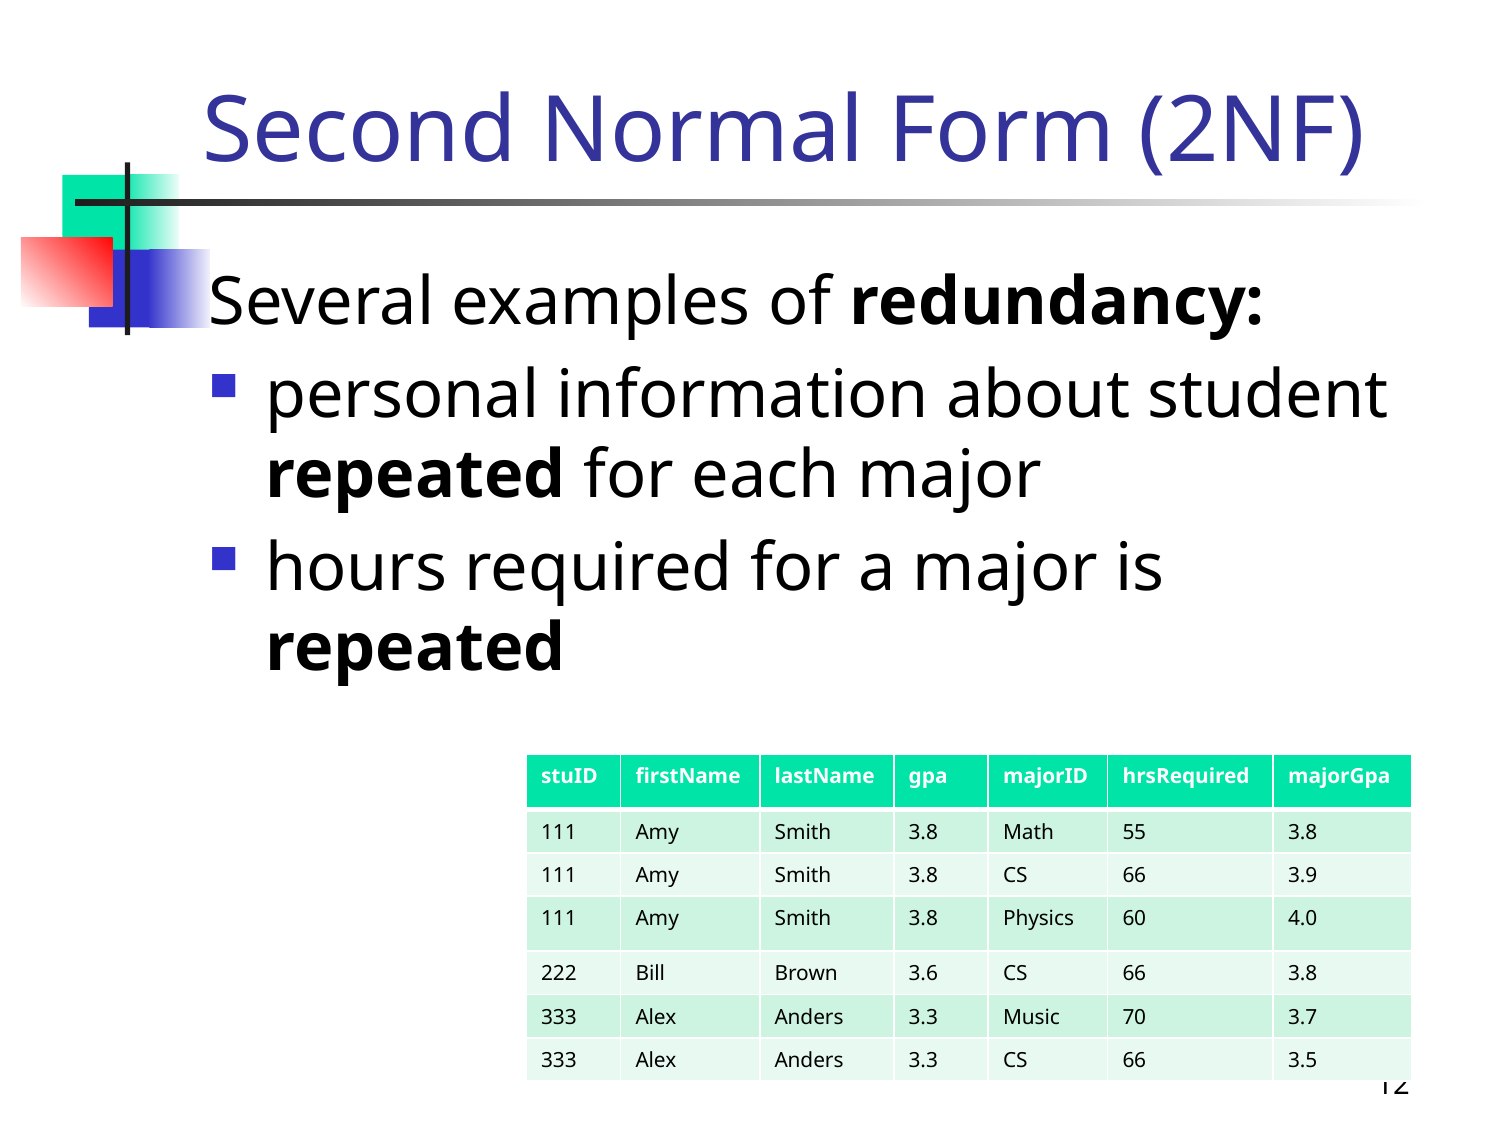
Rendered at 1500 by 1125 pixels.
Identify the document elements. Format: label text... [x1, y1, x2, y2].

table_header hrsRequired [1108, 755, 1272, 807]
table_cell Alex [621, 1039, 759, 1080]
table_cell 3.3 [895, 1039, 987, 1080]
table_cell Amy [621, 812, 759, 852]
table_cell Alex [621, 995, 759, 1037]
table_cell 3.8 [895, 812, 987, 852]
table_header majorID [989, 755, 1107, 807]
table_cell Bill [621, 952, 759, 994]
table_cell Physics [989, 897, 1107, 950]
table_cell 333 [527, 995, 620, 1037]
table_cell 111 [527, 812, 620, 852]
table_cell 66 [1108, 854, 1272, 895]
table_cell 3.8 [895, 854, 987, 895]
table_cell 3.3 [895, 995, 987, 1037]
table_cell 3.9 [1274, 854, 1411, 895]
table_cell 70 [1108, 995, 1272, 1037]
table_cell 3.8 [1274, 812, 1411, 852]
table_cell 3.8 [1274, 952, 1411, 994]
table_header gpa [895, 755, 987, 807]
table_cell Smith [761, 897, 893, 950]
table_cell Amy [621, 854, 759, 895]
slide_number 12 [1112, 1037, 1426, 1113]
table_cell 60 [1108, 897, 1272, 950]
table_header lastName [761, 755, 893, 807]
table_cell 333 [527, 1039, 620, 1080]
table_cell CS [989, 1039, 1107, 1080]
list Several examples of redundancy: personal information about student repeated for each major hours required for a major is repeated [193, 249, 1470, 659]
table_cell Anders [761, 995, 893, 1037]
table_cell Smith [761, 854, 893, 895]
table_cell 55 [1108, 812, 1272, 852]
table_cell Amy [621, 897, 759, 950]
table_cell 66 [1108, 952, 1272, 994]
table_cell CS [989, 952, 1107, 994]
table_cell 222 [527, 952, 620, 994]
table_cell Anders [761, 1039, 893, 1080]
table_cell 66 [1108, 1039, 1272, 1080]
title Second Normal Form (2NF) [187, 0, 1467, 188]
table_cell 3.5 [1274, 1039, 1411, 1080]
table_header firstName [621, 755, 759, 807]
table_cell Smith [761, 812, 893, 852]
table_header majorGpa [1274, 755, 1411, 807]
table_header stuID [527, 755, 620, 807]
table_cell 3.8 [895, 897, 987, 950]
footer [209, 1037, 686, 1113]
table_cell Math [989, 812, 1107, 852]
table_cell 111 [527, 897, 620, 950]
table_cell CS [989, 854, 1107, 895]
table_cell 3.7 [1274, 995, 1411, 1037]
table_cell Brown [761, 952, 893, 994]
table_cell Music [989, 995, 1107, 1037]
table_cell 4.0 [1274, 897, 1411, 950]
table_cell 3.6 [895, 952, 987, 994]
table_cell 111 [527, 854, 620, 895]
